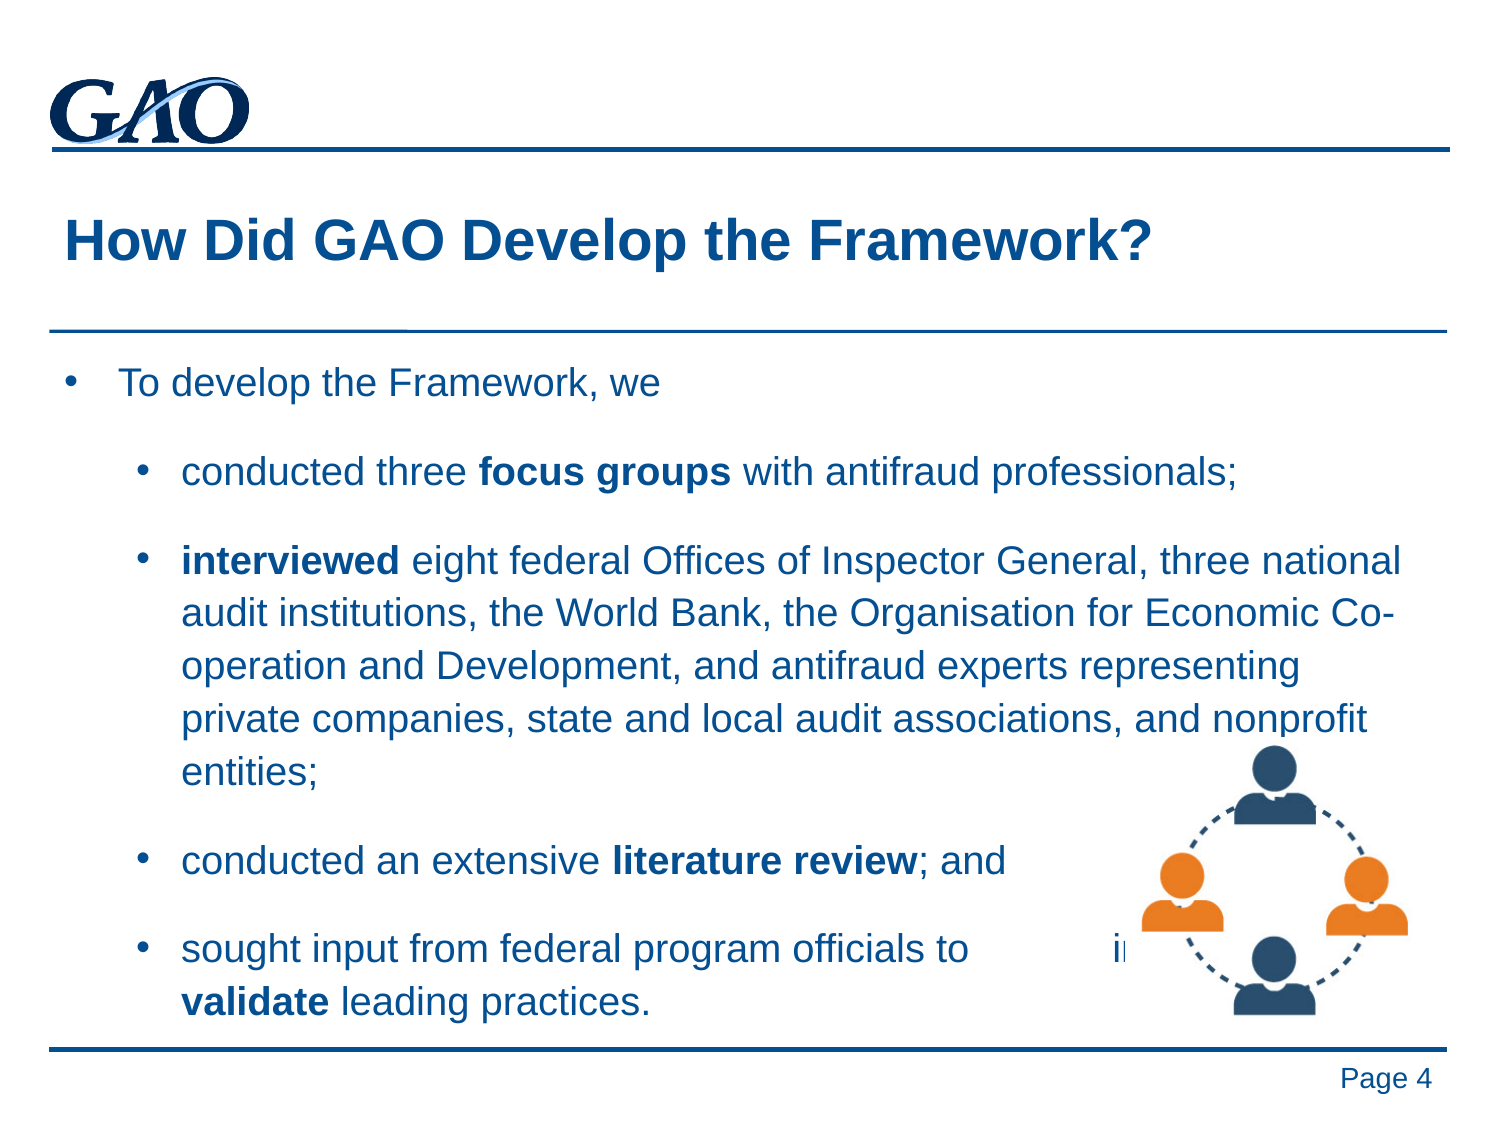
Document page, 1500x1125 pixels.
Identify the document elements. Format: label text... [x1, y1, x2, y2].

title How Did GAO Develop the Framework? [49, 162, 1447, 313]
list To develop the Framework, we conducted three focus groups with antifraud professionals; interviewed eight federal Offices of Inspector General, three national audit institutions, the World Bank, the Organisation for Economic Co-operation and Development, and antifraud experts representing private companies, state and local audit associations, and nonprofit entities; conducted an extensive literature review; and sought input from federal program officials to independently validate leading practices. [49, 344, 1421, 1038]
slide_number Page 4 [1097, 1050, 1448, 1103]
picture [1124, 737, 1423, 1035]
picture [50, 77, 249, 144]
